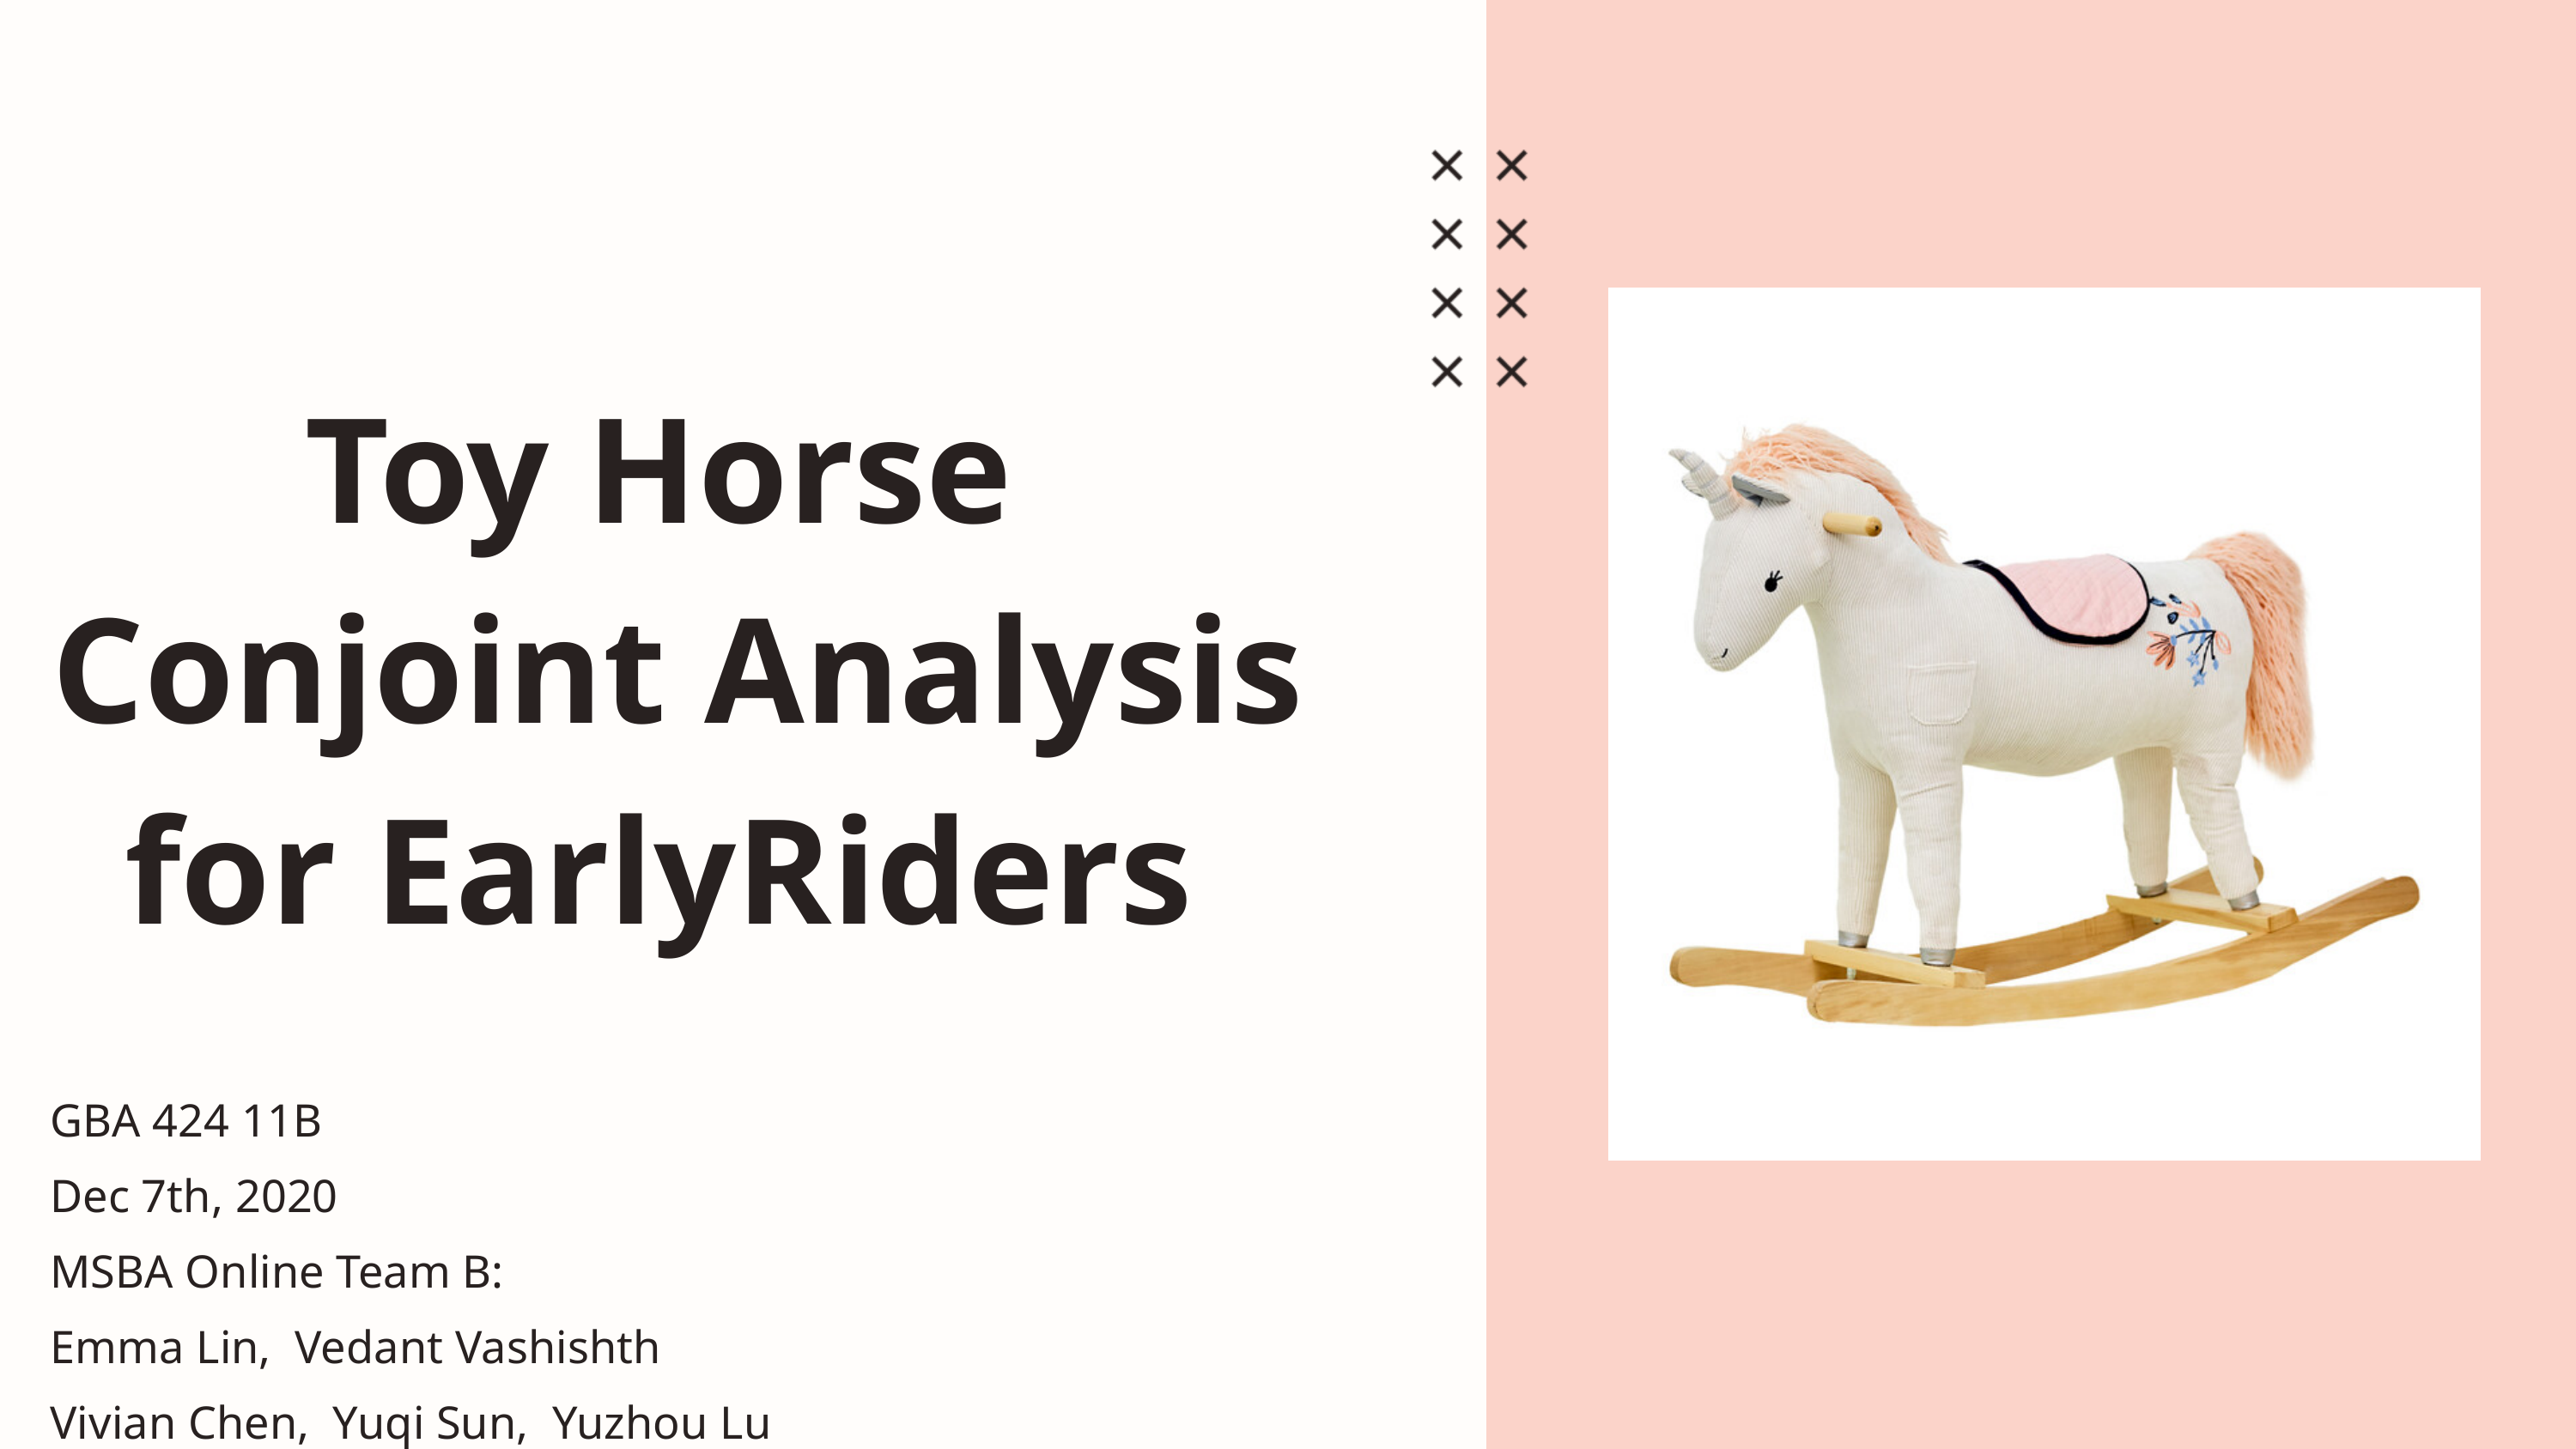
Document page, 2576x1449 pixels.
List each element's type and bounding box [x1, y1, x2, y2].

picture [1356, 145, 1605, 391]
picture [1607, 288, 2481, 1161]
text_box [50, 351, 1306, 1429]
text_box [1486, 0, 2576, 1449]
